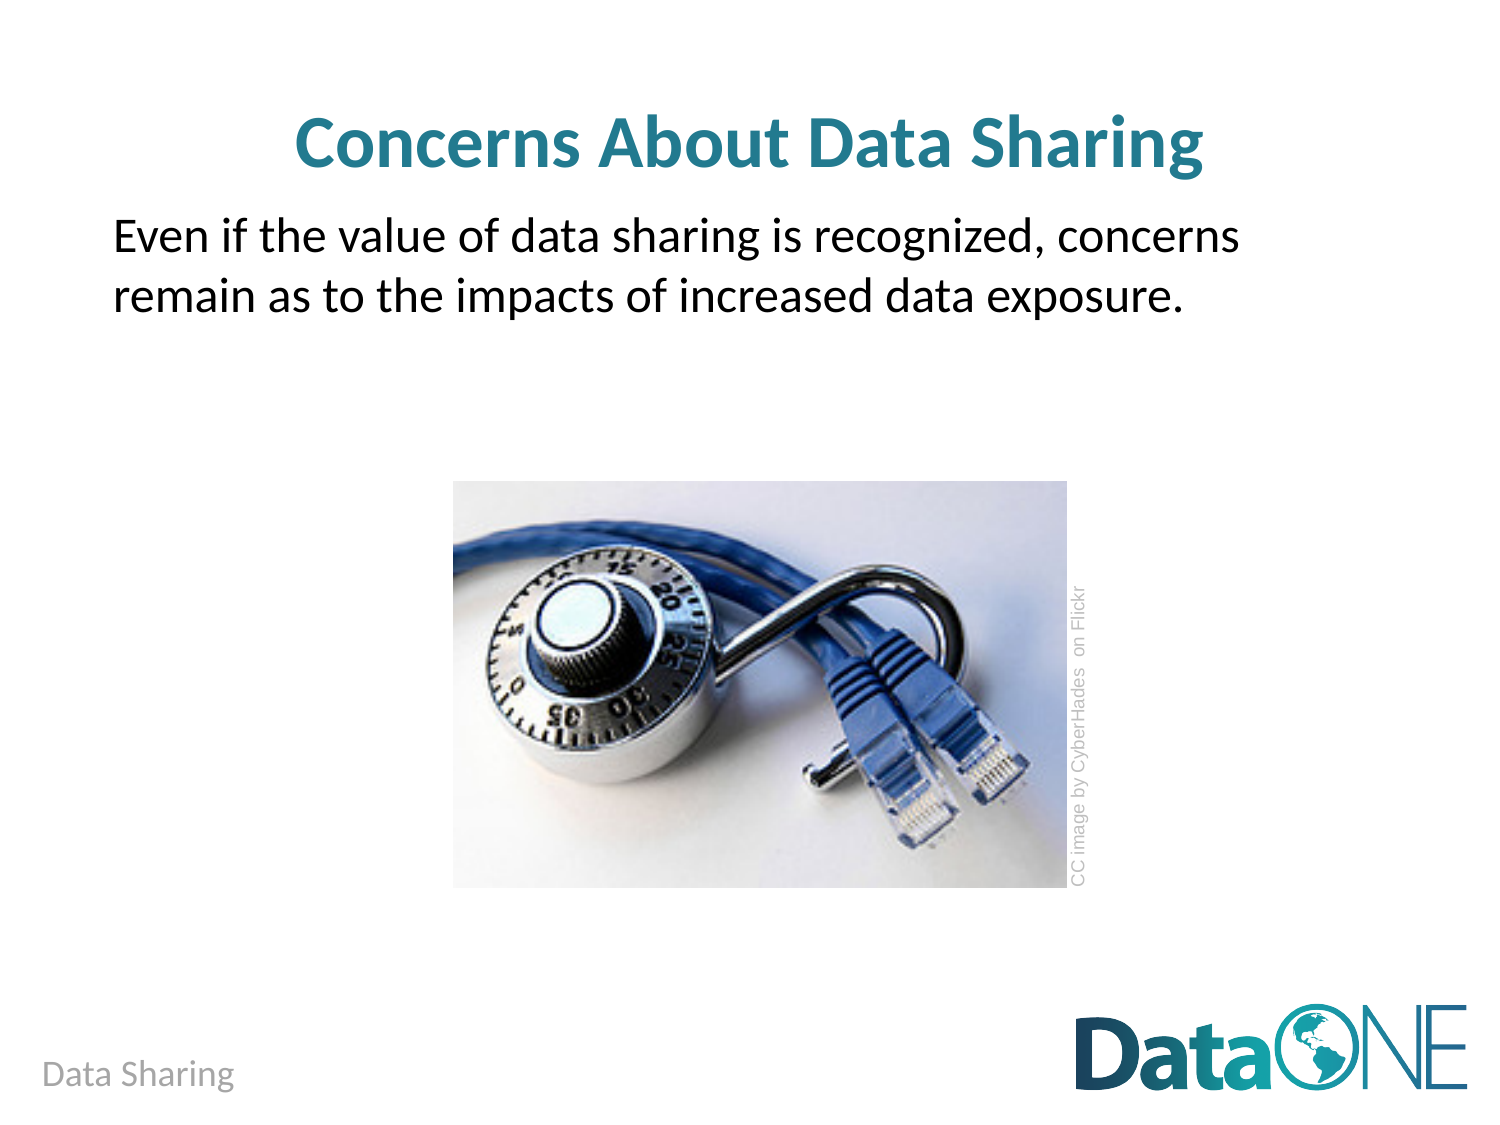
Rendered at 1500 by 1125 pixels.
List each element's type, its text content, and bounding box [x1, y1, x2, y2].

title Concerns About Data Sharing [0, 80, 1500, 196]
list Even if the value of data sharing is recognized, concerns remain as to the impacts of increased data exposure. [98, 196, 1410, 973]
text_box CC image by CyberHades on Flickr [1058, 462, 1096, 902]
picture [453, 480, 1067, 888]
picture [1074, 1000, 1471, 1095]
